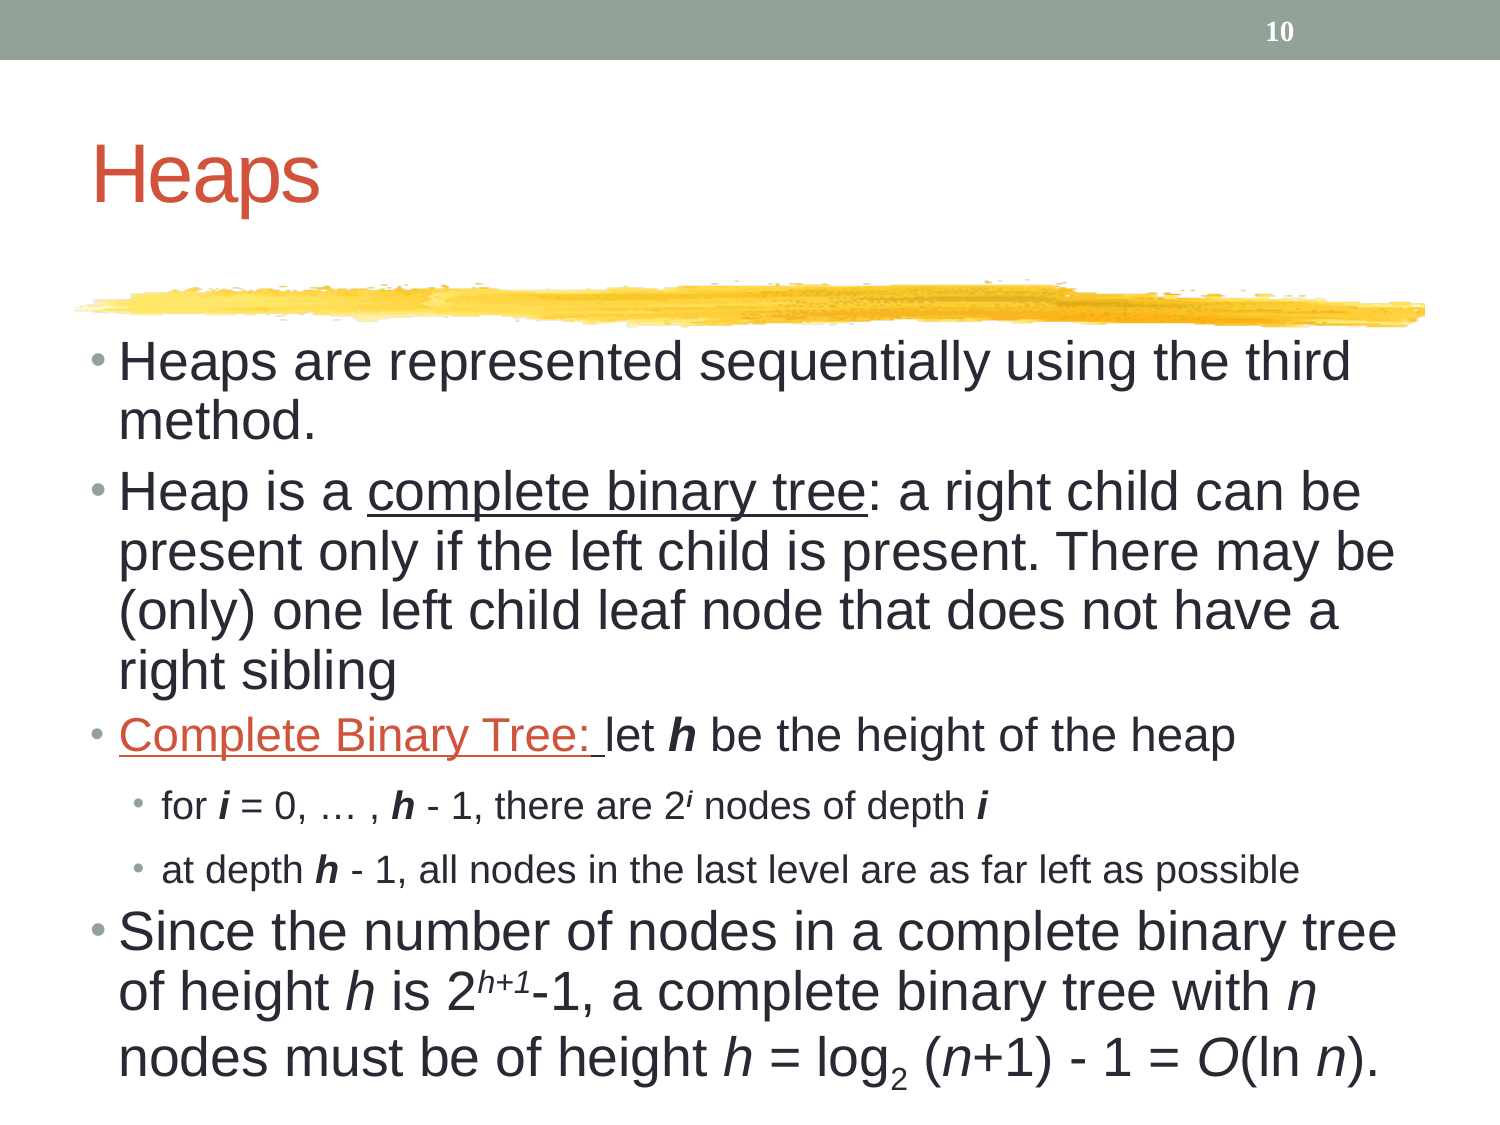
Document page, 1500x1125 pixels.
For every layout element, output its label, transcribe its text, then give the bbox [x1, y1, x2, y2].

title Heaps [75, 87, 1425, 250]
picture [75, 274, 1425, 324]
slide_number 10 [1250, 3, 1425, 57]
list Heaps are represented sequentially using the third method. Heap is a complete binary tree: a right child can be present only if the left child is present. There may be (only) one left child leaf node that does not have a right sibling Complete Binary Tree: let h be the height of the heap for i = 0, … , h - 1, there are 2i nodes of depth i at depth h - 1, all nodes in the last level are as far left as possible Since the number of nodes in a complete binary tree of height h is 2h+1-1, a complete binary tree with n nodes must be of height h = log2 (n+1) - 1 = O(ln n). [75, 324, 1425, 1125]
